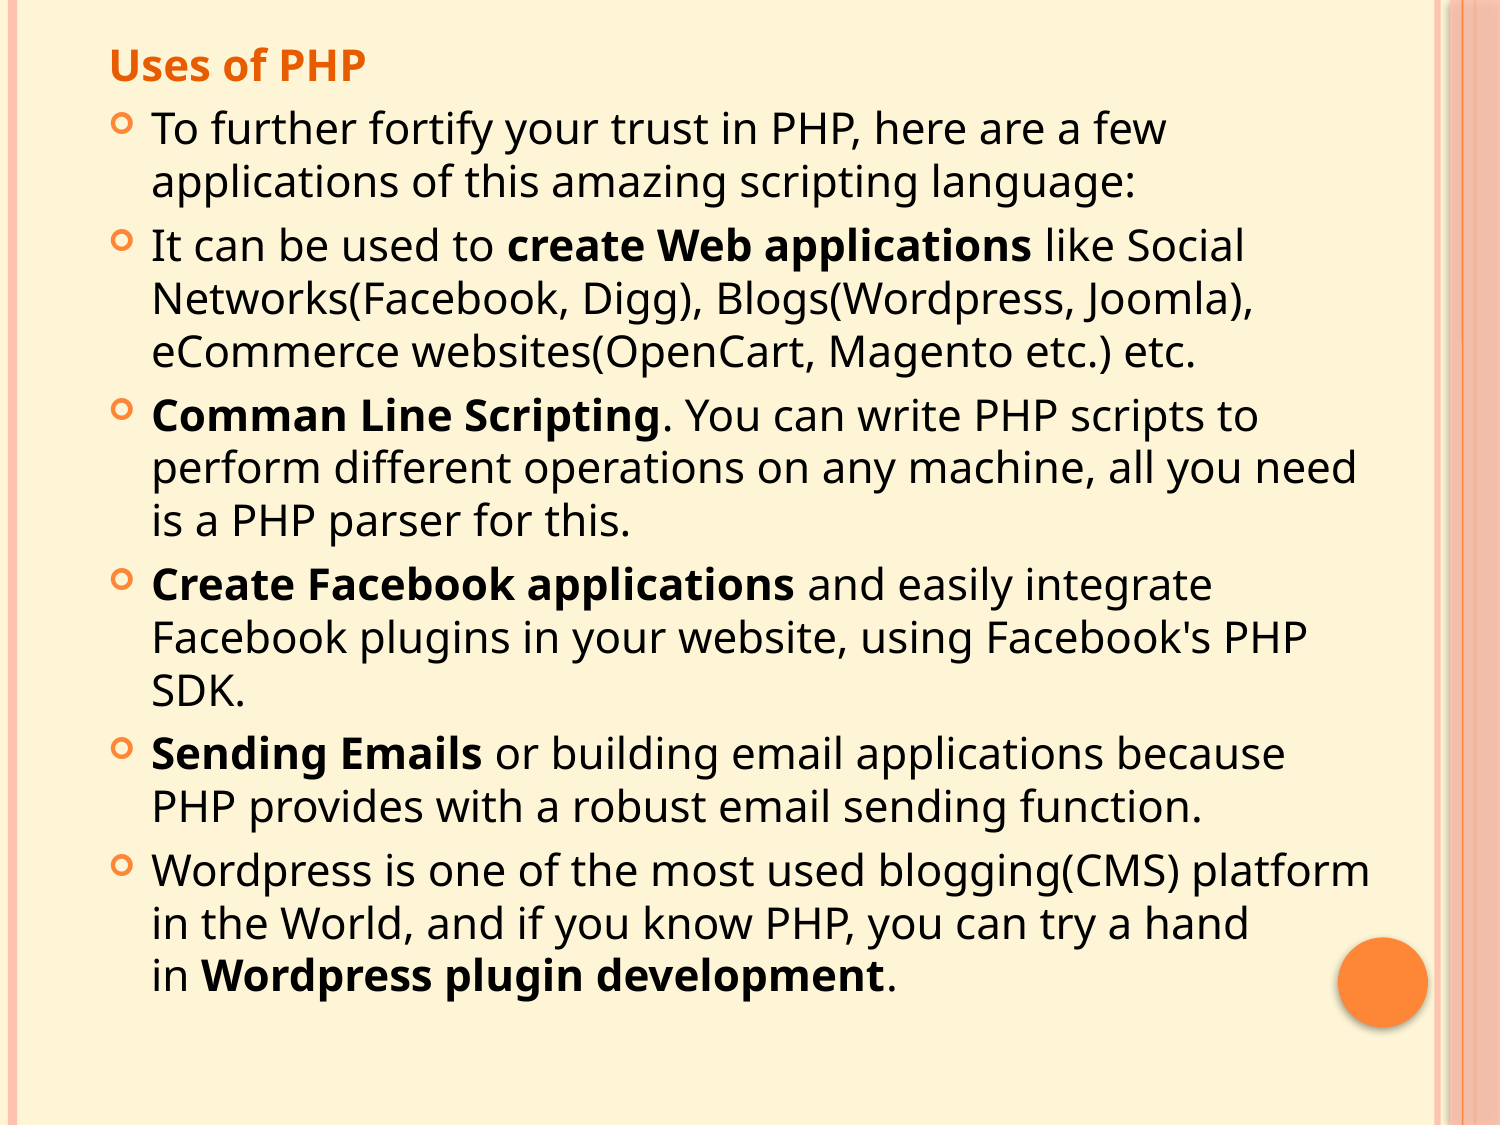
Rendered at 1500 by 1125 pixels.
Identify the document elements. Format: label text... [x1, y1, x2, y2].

list Uses of PHP To further fortify your trust in PHP, here are a few applications of this amazing scripting language: It can be used to create Web applications like Social Networks(Facebook, Digg), Blogs(Wordpress, Joomla), eCommerce websites(OpenCart, Magento etc.) etc. Comman Line Scripting. You can write PHP scripts to perform different operations on any machine, all you need is a PHP parser for this. Create Facebook applications and easily integrate Facebook plugins in your website, using Facebook's PHP SDK. Sending Emails or building email applications because PHP provides with a robust email sending function. Wordpress is one of the most used blogging(CMS) platform in the World, and if you know PHP, you can try a hand in Wordpress plugin development. [93, 29, 1397, 1014]
